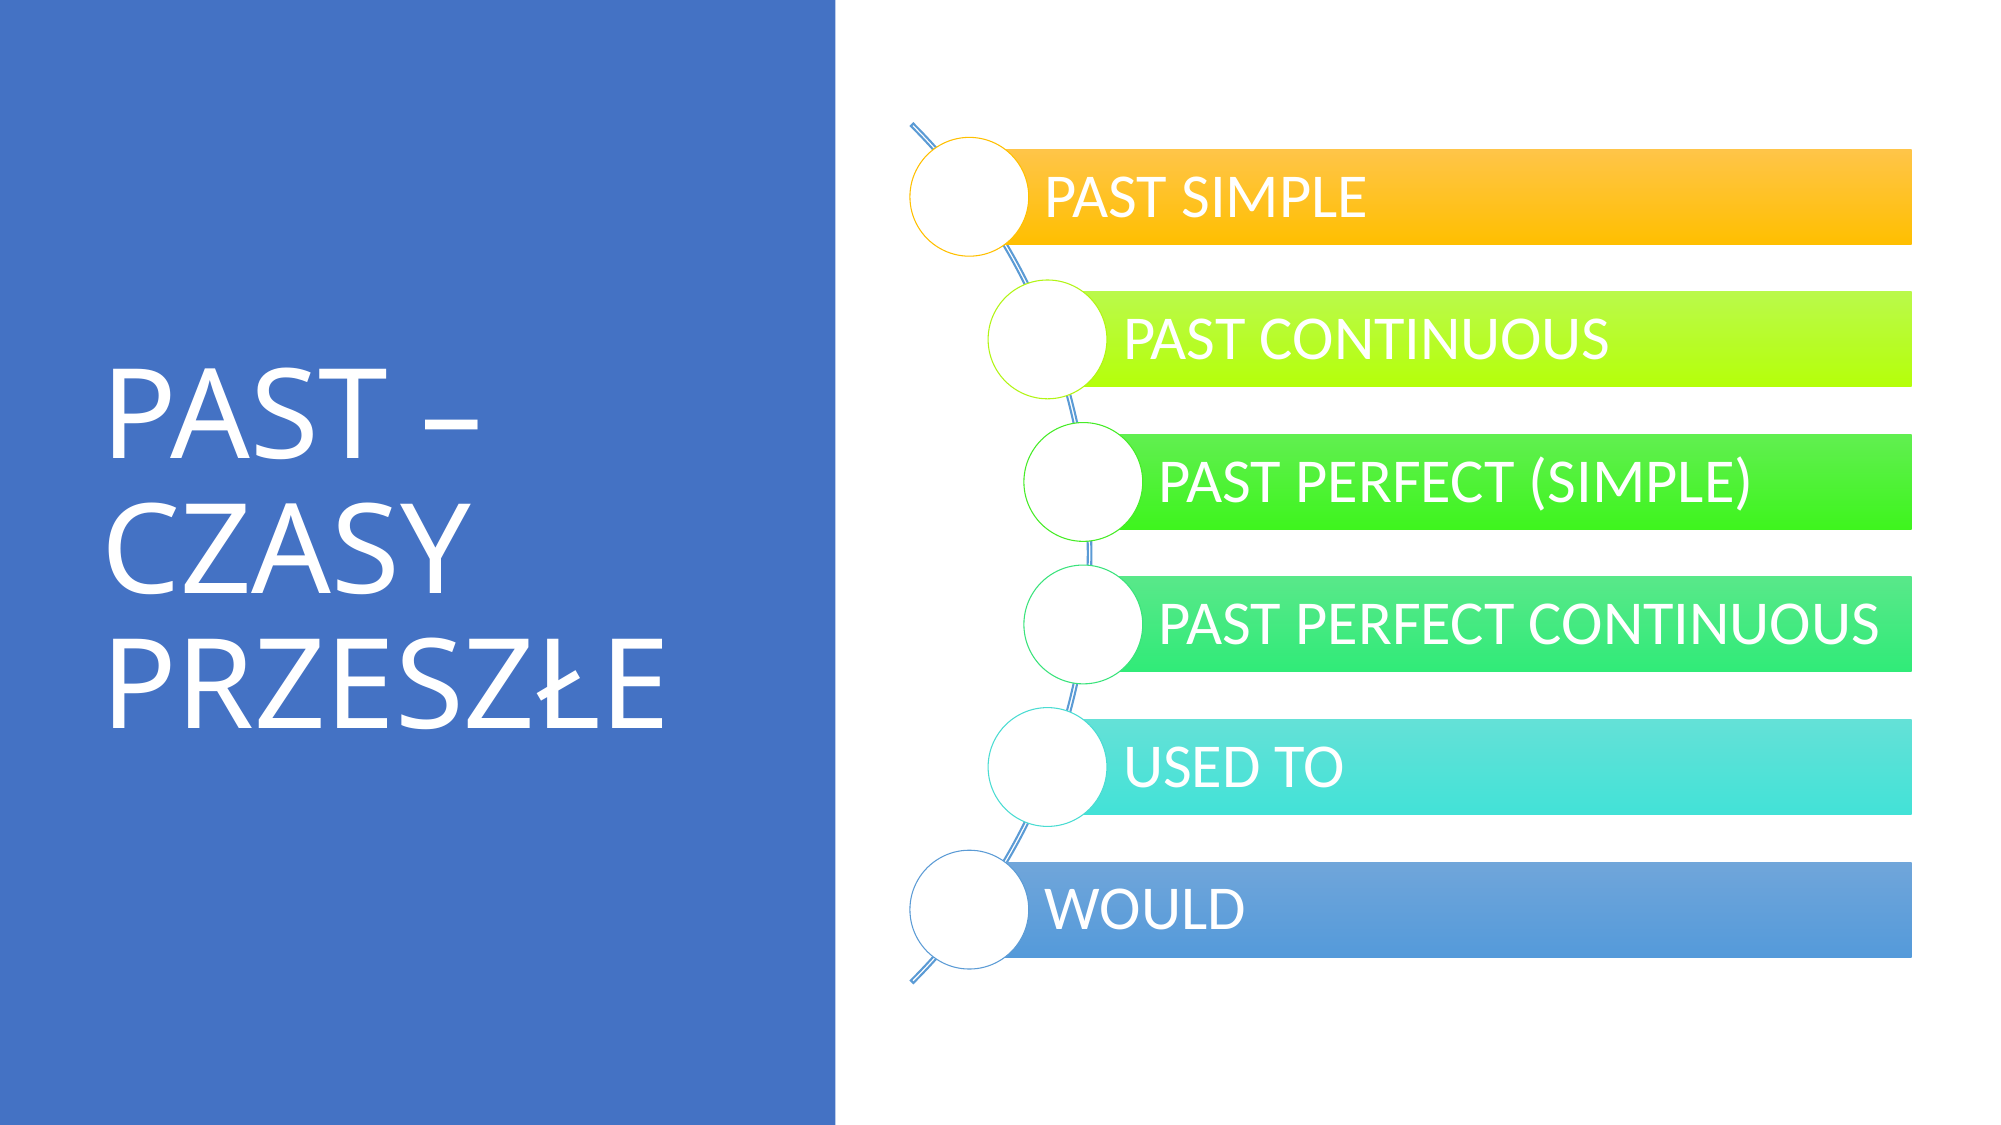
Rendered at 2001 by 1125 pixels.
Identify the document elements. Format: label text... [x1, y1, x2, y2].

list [897, 101, 1925, 1005]
title PAST – CZASY PRZESZŁE [86, 101, 711, 1005]
text_box [0, 0, 836, 1125]
